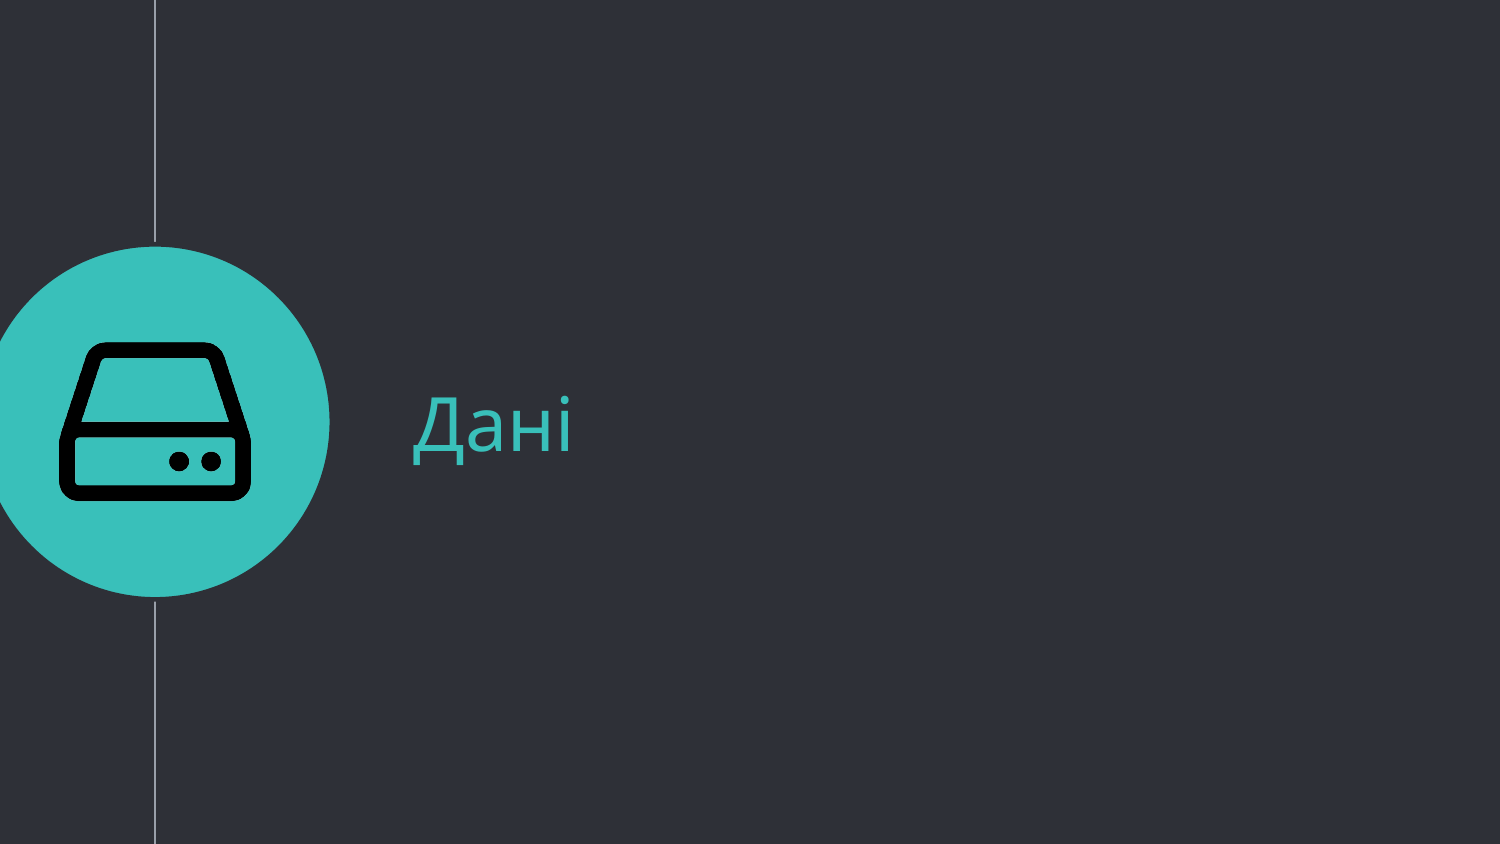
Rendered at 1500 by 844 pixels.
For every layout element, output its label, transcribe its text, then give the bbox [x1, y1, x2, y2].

picture [59, 326, 251, 518]
text_box [0, 244, 332, 600]
title Дані [398, 326, 1388, 517]
